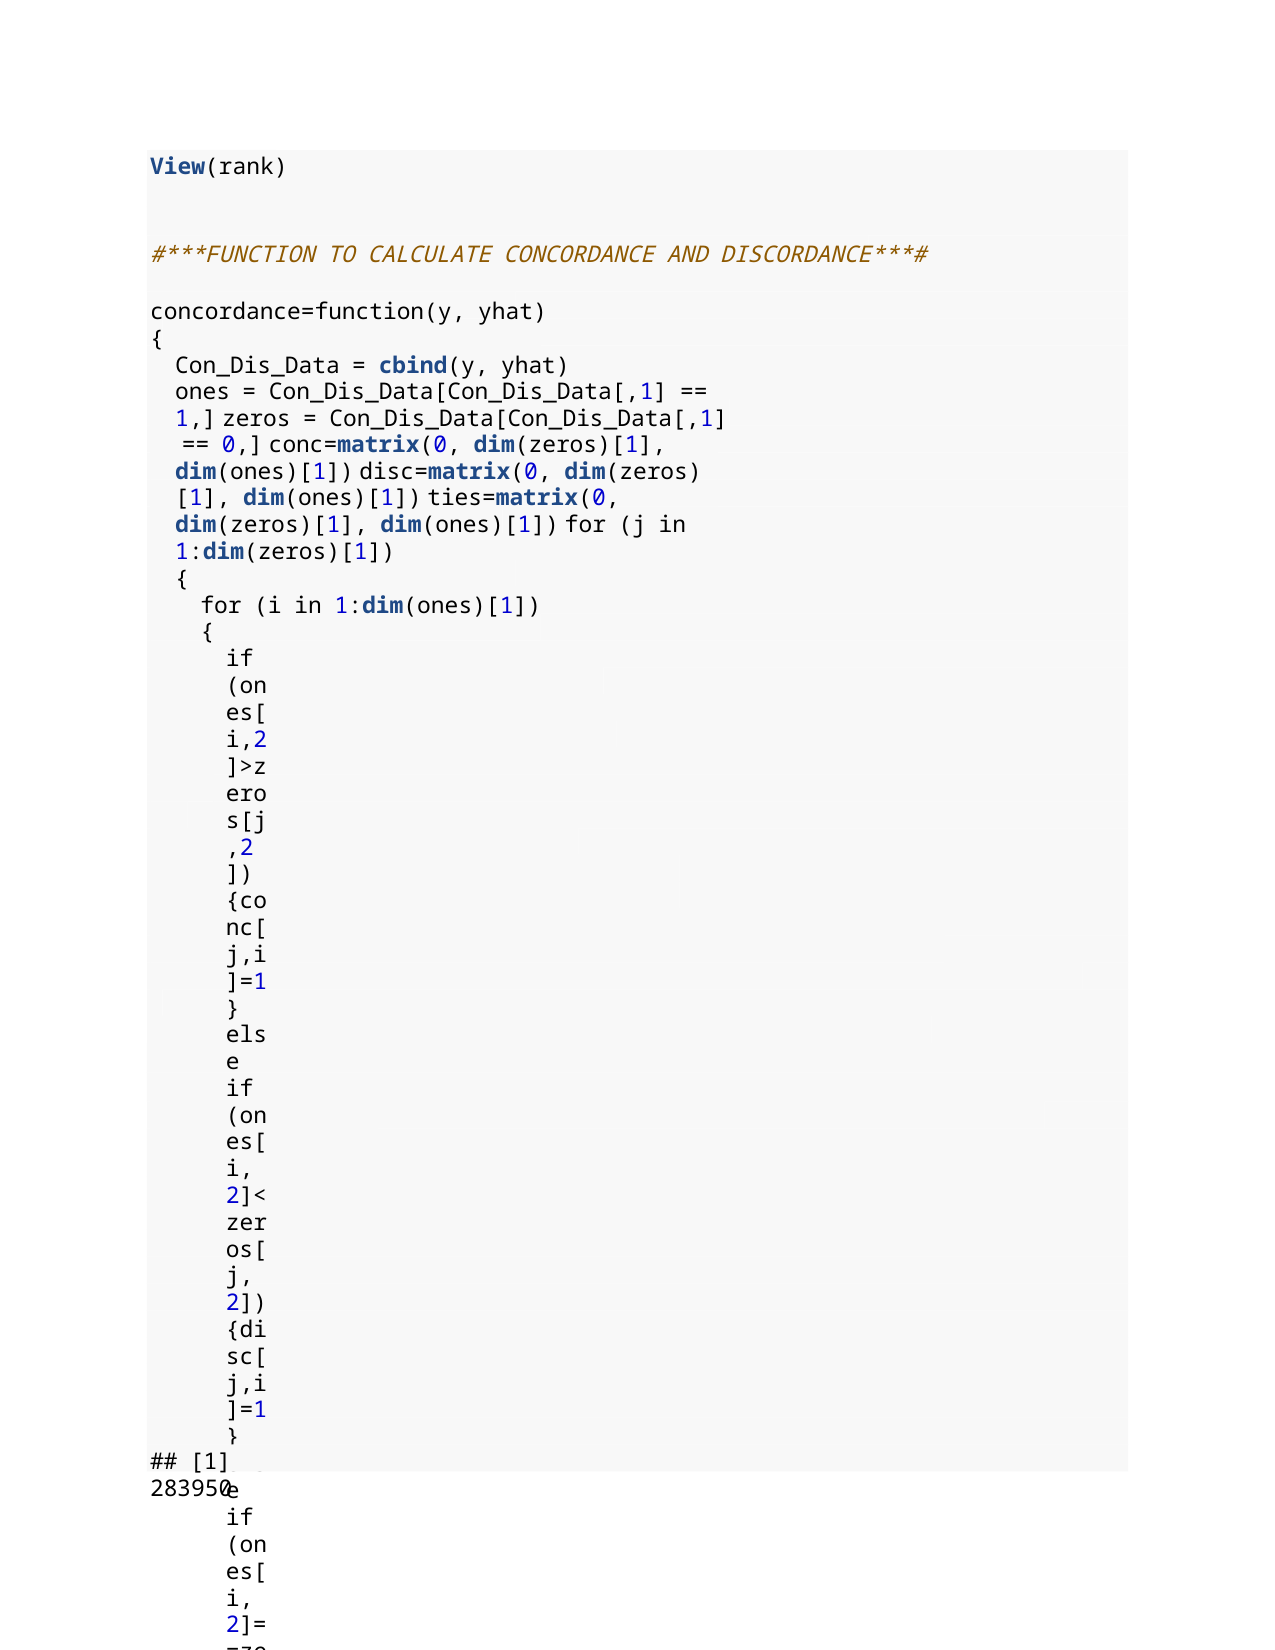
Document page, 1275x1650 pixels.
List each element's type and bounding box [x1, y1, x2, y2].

text_box [146, 149, 1129, 1650]
